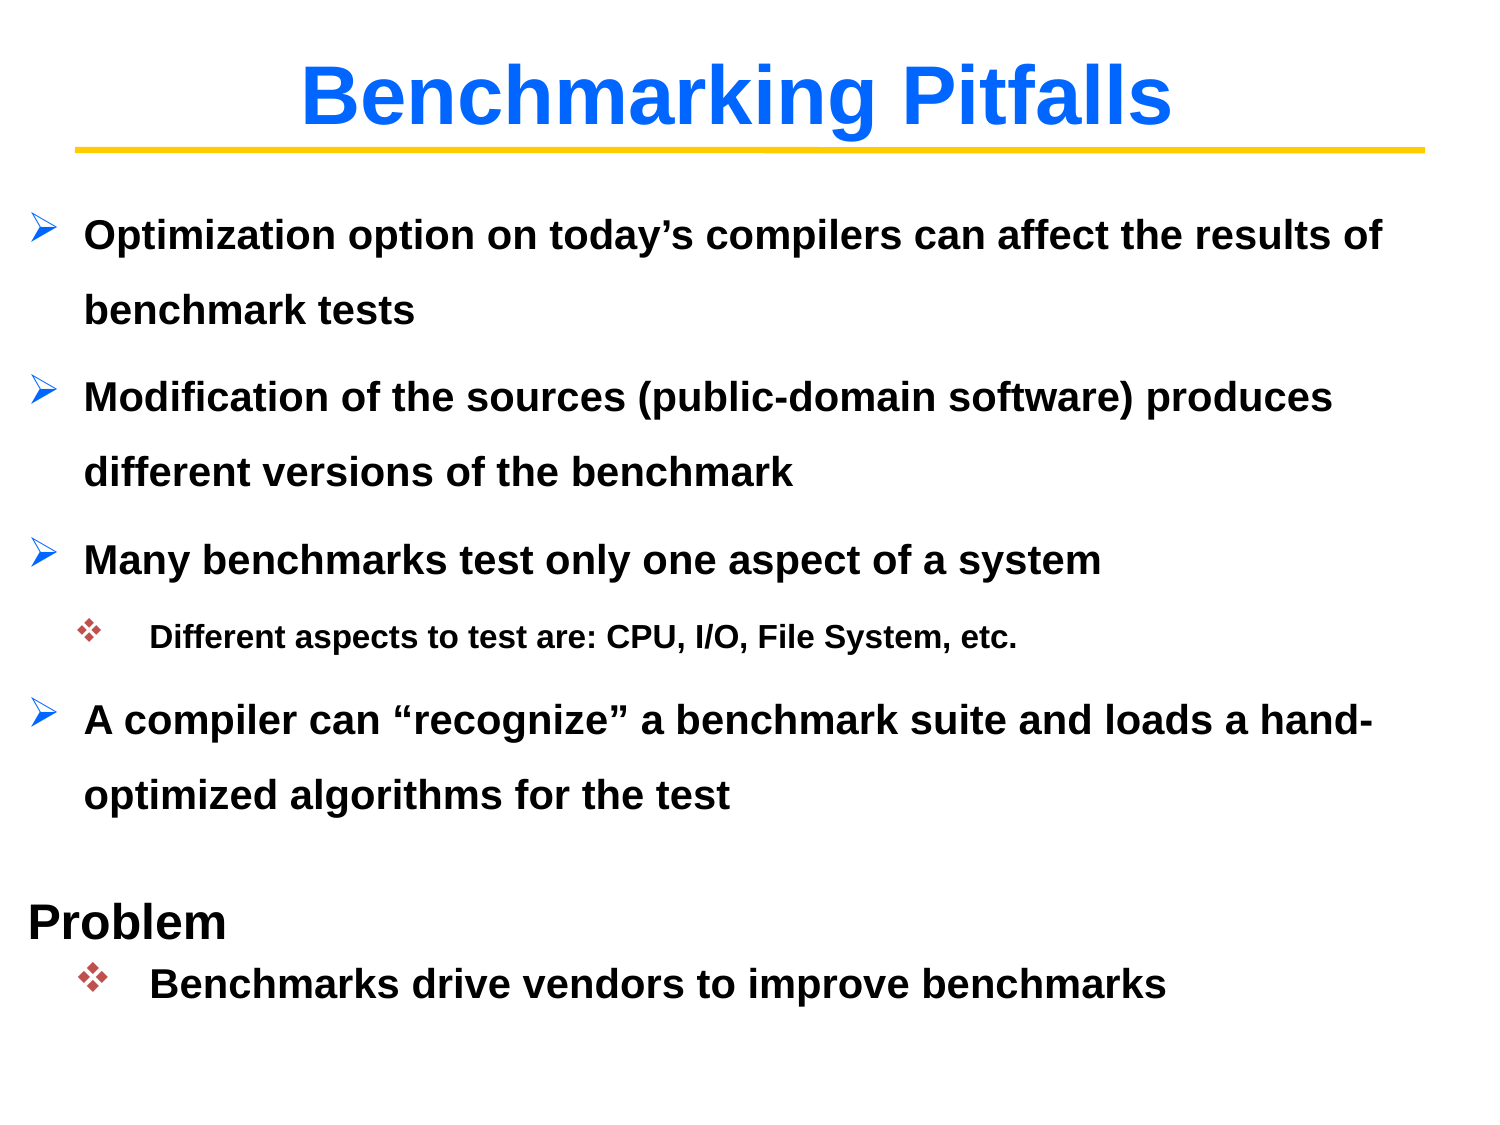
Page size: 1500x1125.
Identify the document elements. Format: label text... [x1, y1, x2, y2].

list Optimization option on today’s compilers can affect the results of benchmark tests Modification of the sources (public-domain software) produces different versions of the benchmark Many benchmarks test only one aspect of a system Different aspects to test are: CPU, I/O, File System, etc. A compiler can “recognize” a benchmark suite and loads a hand-optimized algorithms for the test Problem Benchmarks drive vendors to improve benchmarks [10, 173, 1490, 1052]
title Benchmarking Pitfalls [24, 45, 1450, 138]
